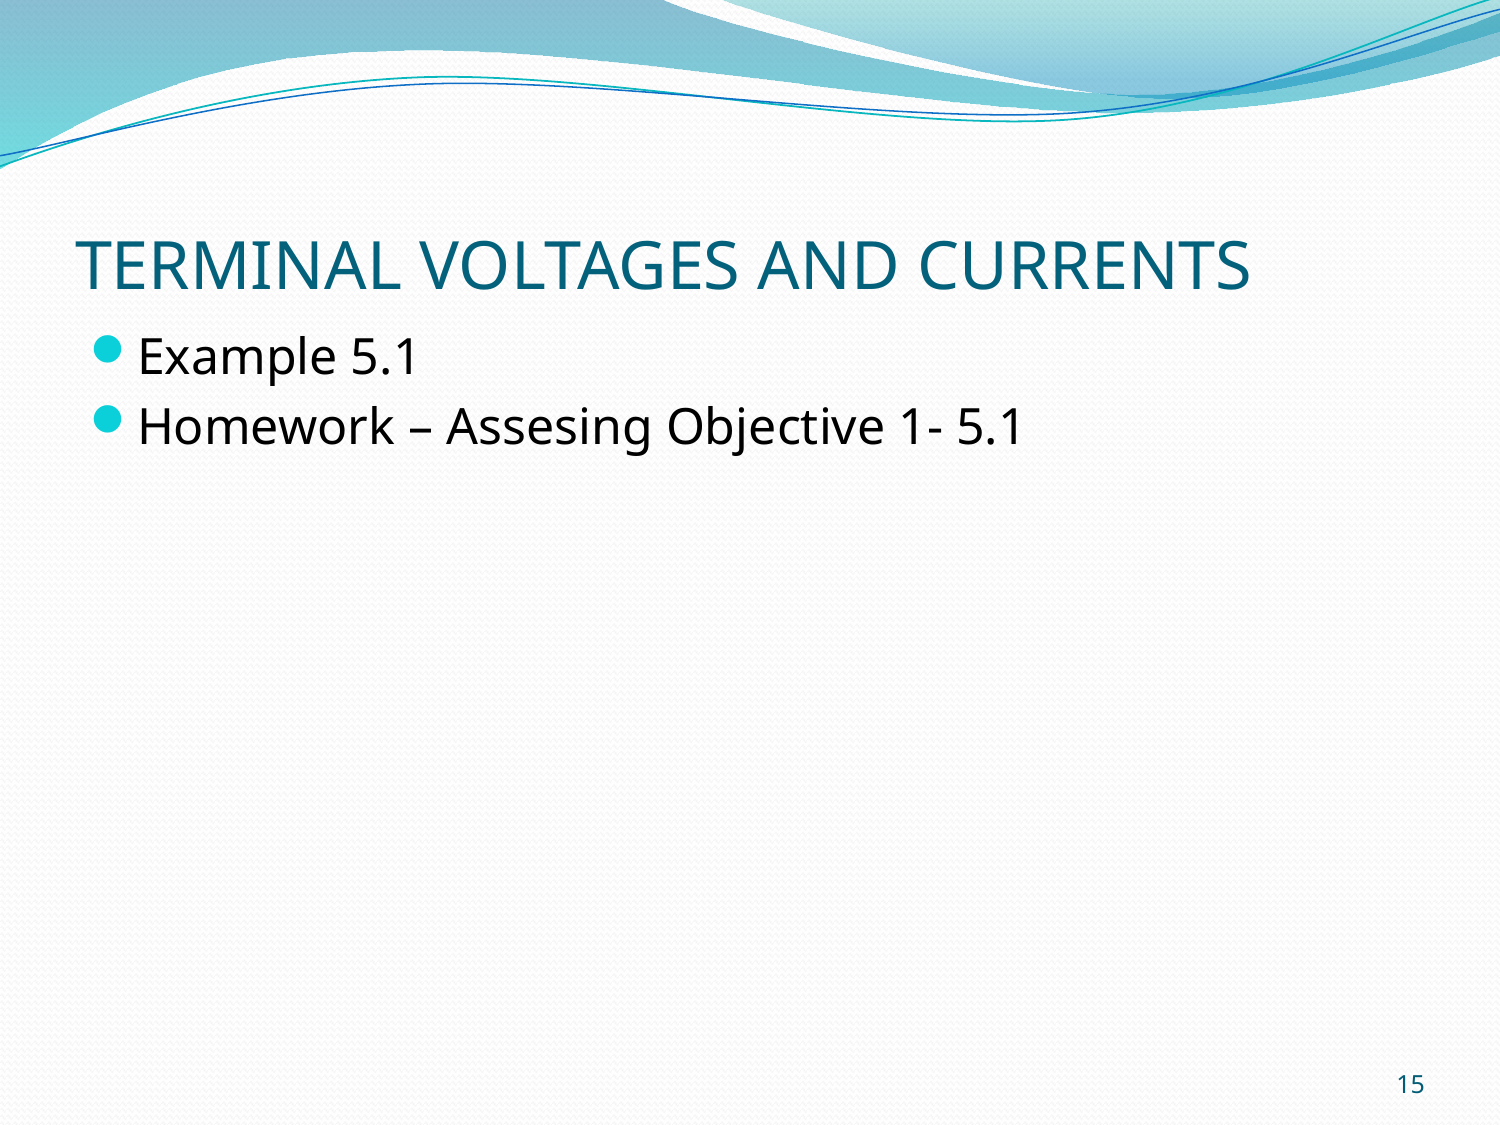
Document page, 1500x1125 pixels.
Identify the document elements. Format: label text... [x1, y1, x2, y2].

slide_number 15 [1299, 1042, 1425, 1103]
list Example 5.1 Homework – Assesing Objective 1- 5.1 [75, 317, 1425, 1038]
title TERMINAL VOLTAGES AND CURRENTS [75, 115, 1425, 303]
